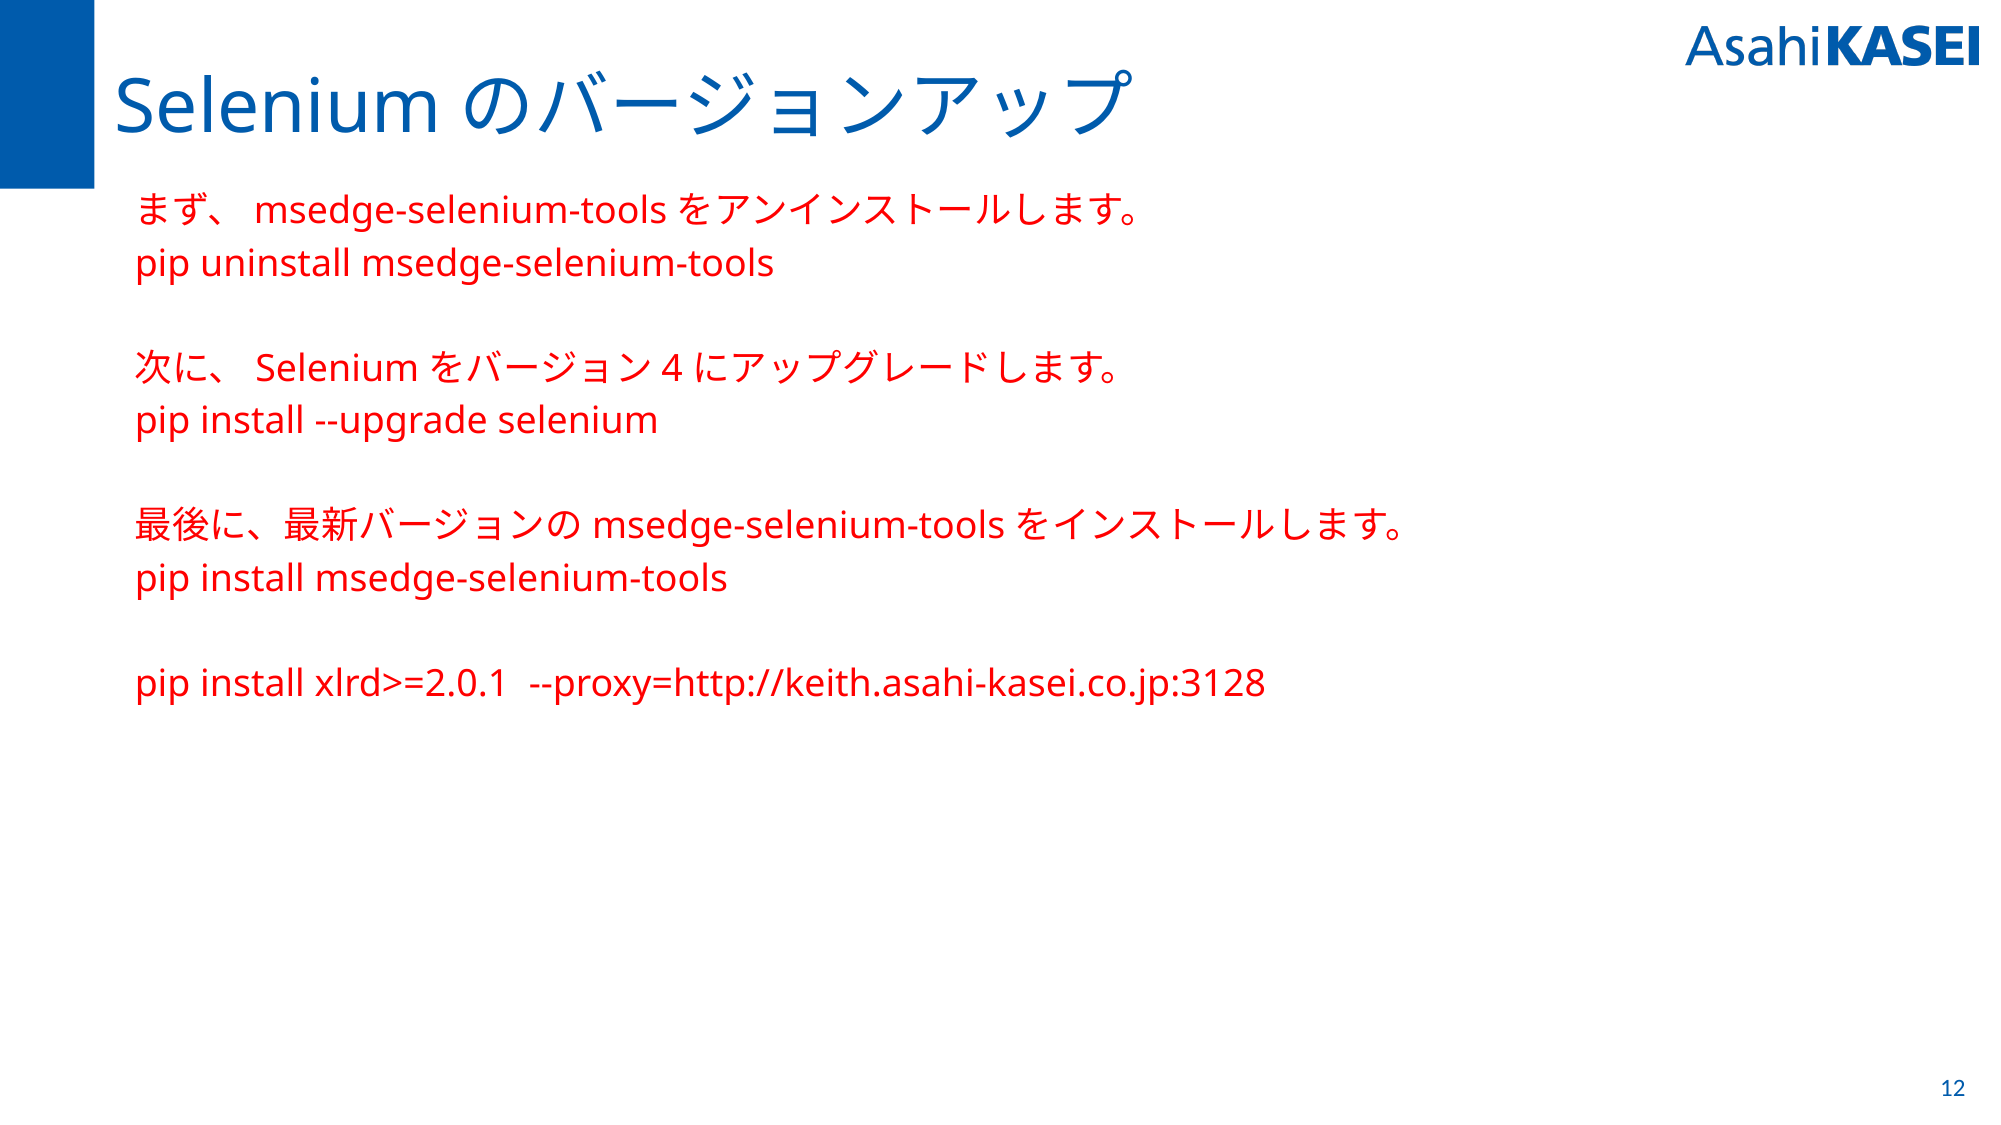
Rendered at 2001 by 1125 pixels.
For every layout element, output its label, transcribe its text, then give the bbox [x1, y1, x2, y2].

picture [1685, 25, 1979, 66]
title Seleniumのバージョンアップ [99, 38, 1900, 155]
list まず、msedge-selenium-toolsをアンインストールします。 pip uninstall msedge-selenium-tools 次に、Seleniumをバージョン4にアップグレードします。 pip install --upgrade selenium 最後に、最新バージョンのmsedge-selenium-toolsをインストールします。 pip install msedge-selenium-tools pip install xlrd>=2.0.1 --proxy=http://keith.asahi-kasei.co.jp:3128 [120, 178, 1921, 946]
